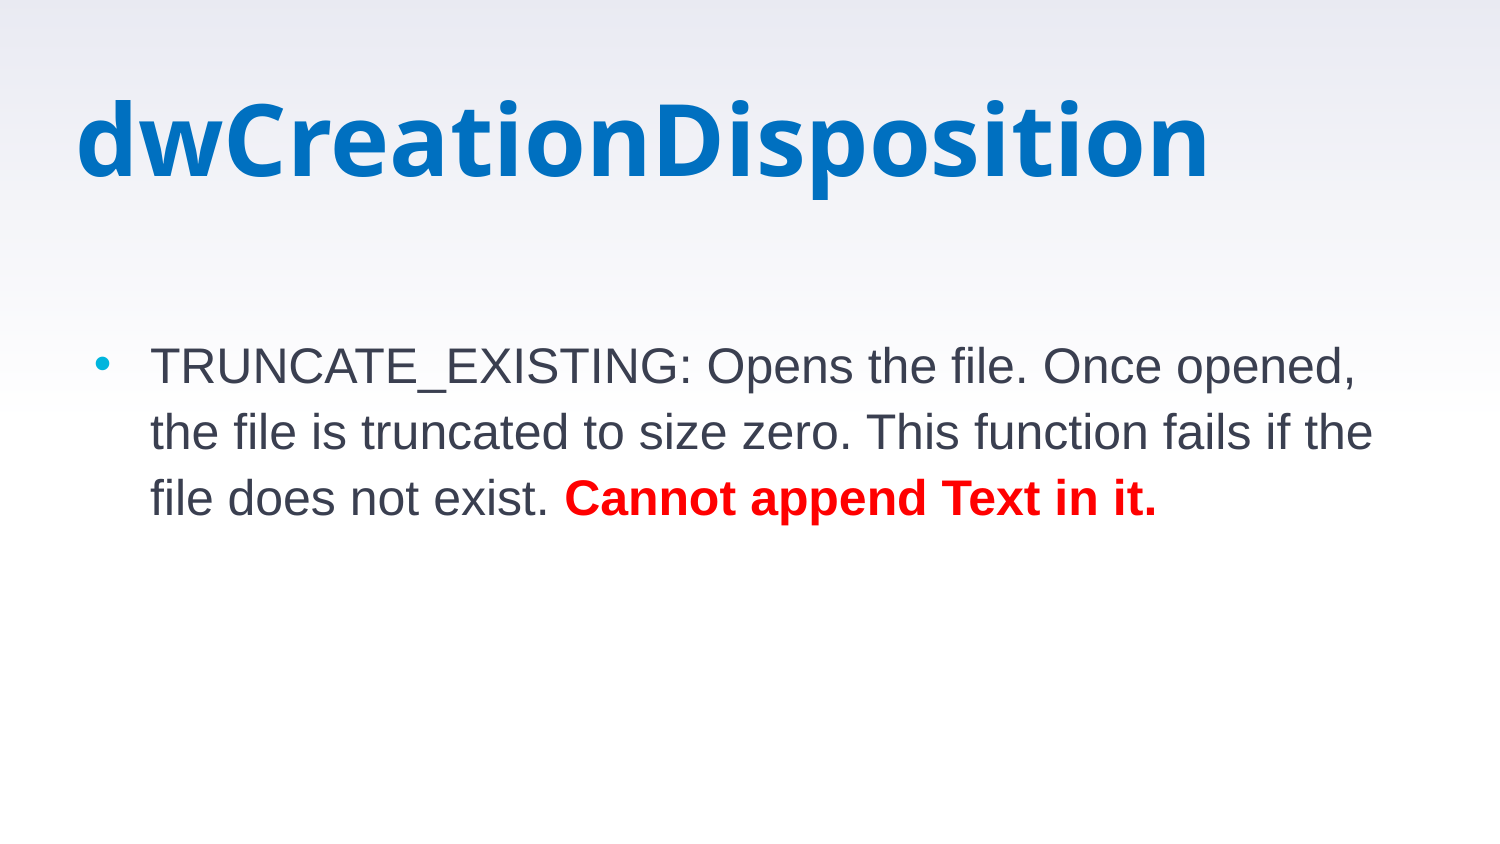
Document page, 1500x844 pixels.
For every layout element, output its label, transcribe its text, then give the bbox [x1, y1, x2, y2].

list TRUNCATE_EXISTING: Opens the ﬁle. Once opened, the ﬁle is truncated to size zero. This function fails if the ﬁle does not exist. Cannot append Text in it. [75, 327, 1419, 767]
title dwCreationDisposition [75, 99, 1419, 277]
